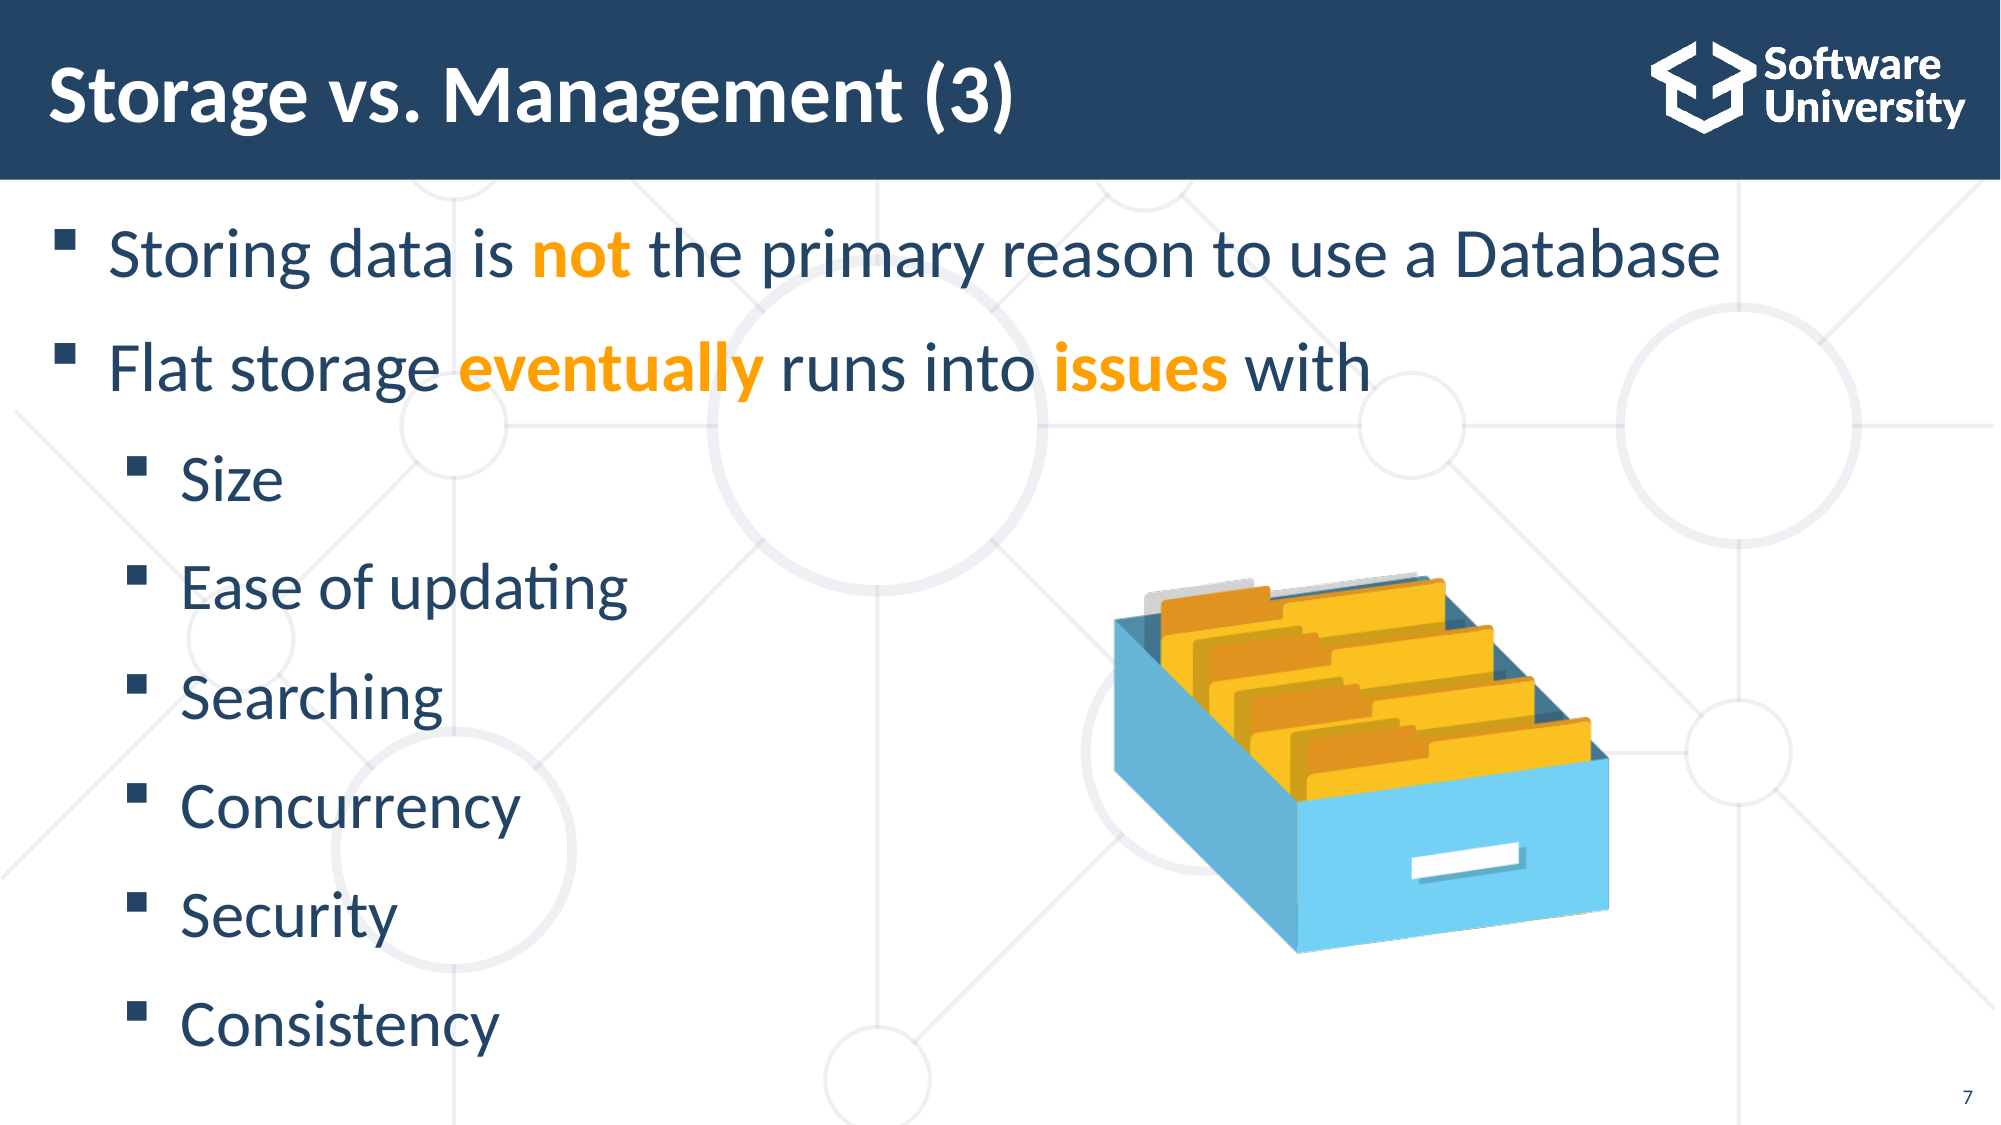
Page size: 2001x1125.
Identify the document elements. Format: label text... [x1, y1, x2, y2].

picture [1651, 41, 1966, 134]
title Storage vs. Management (3) [31, 16, 1625, 162]
picture [1064, 482, 1661, 1037]
slide_number 7 [1927, 1067, 1989, 1117]
list Storing data is not the primary reason to use a Database Flat storage eventually runs into issues with Size Ease of updating Searching Concurrency Security Consistency [31, 196, 1970, 1094]
